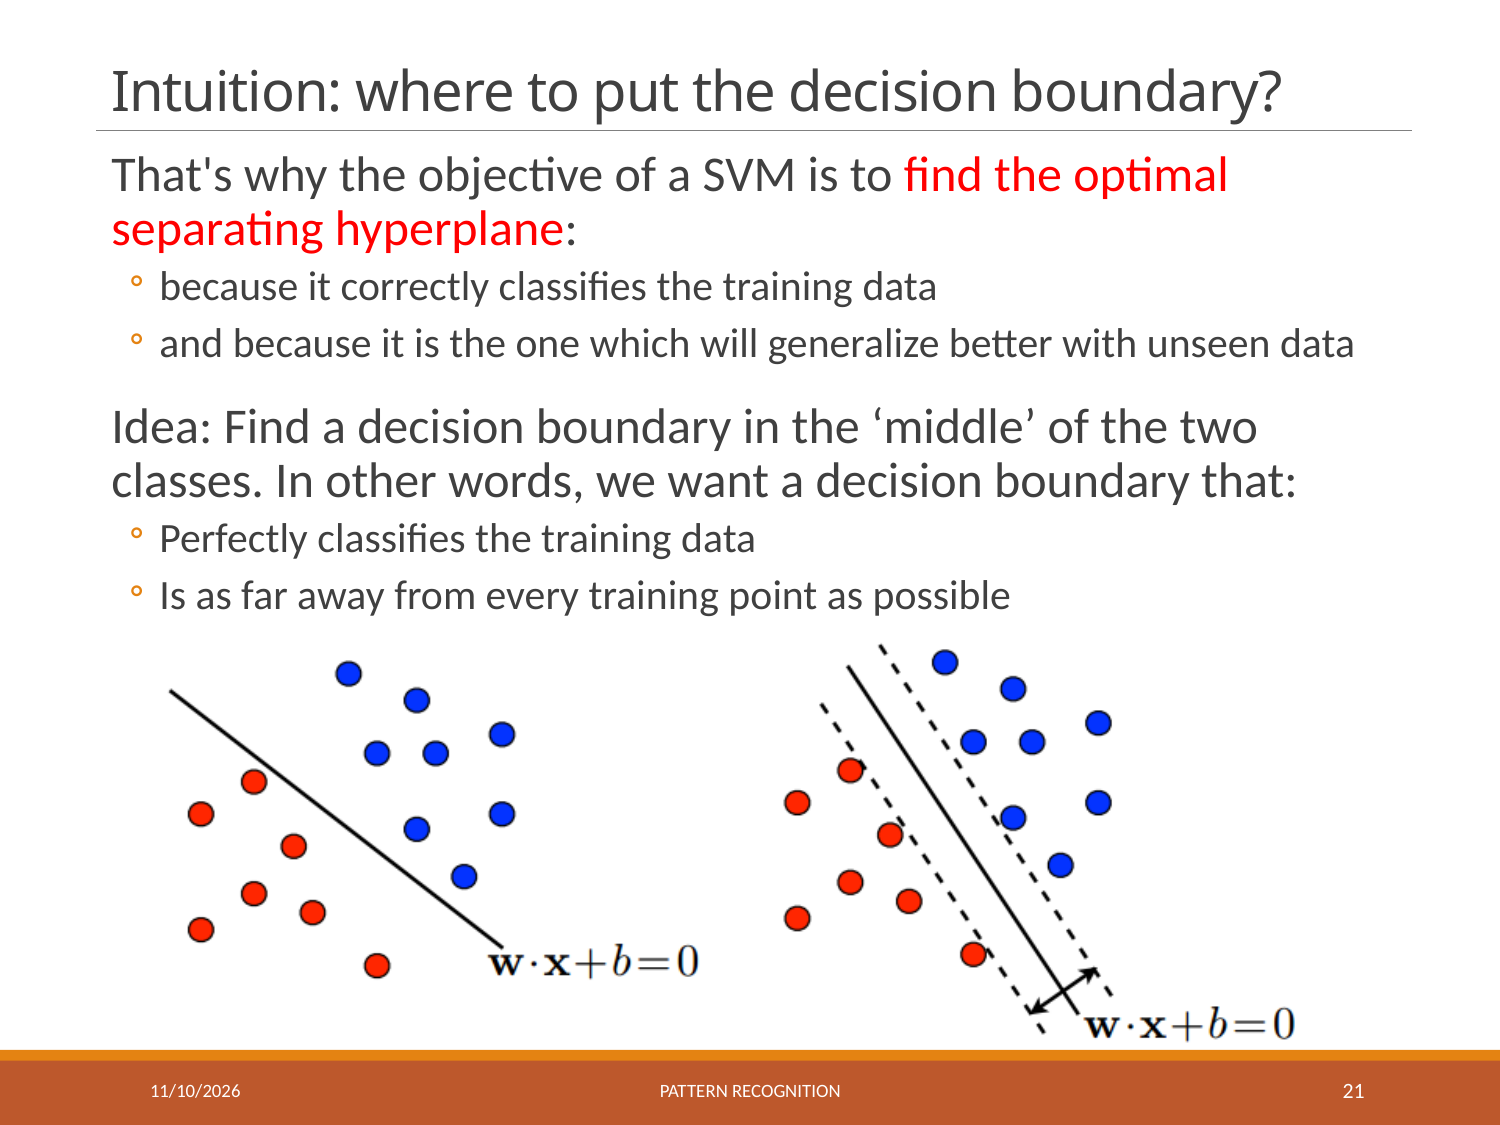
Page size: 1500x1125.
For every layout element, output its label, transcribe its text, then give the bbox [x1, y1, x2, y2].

list That's why the objective of a SVM is to find the optimal separating hyperplane: because it correctly classifies the training data and because it is the one which will generalize better with unseen data Idea: Find a decision boundary in the ‘middle’ of the two classes. In other words, we want a decision boundary that: Perfectly classifies the training data Is as far away from every training point as possible [96, 140, 1413, 1034]
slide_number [135, 1059, 440, 1120]
footer Pattern recognition [453, 1059, 1047, 1120]
slide_number 21 [1218, 1059, 1380, 1120]
picture [134, 639, 1309, 1046]
title Intuition: where to put the decision boundary? [96, 19, 1413, 131]
